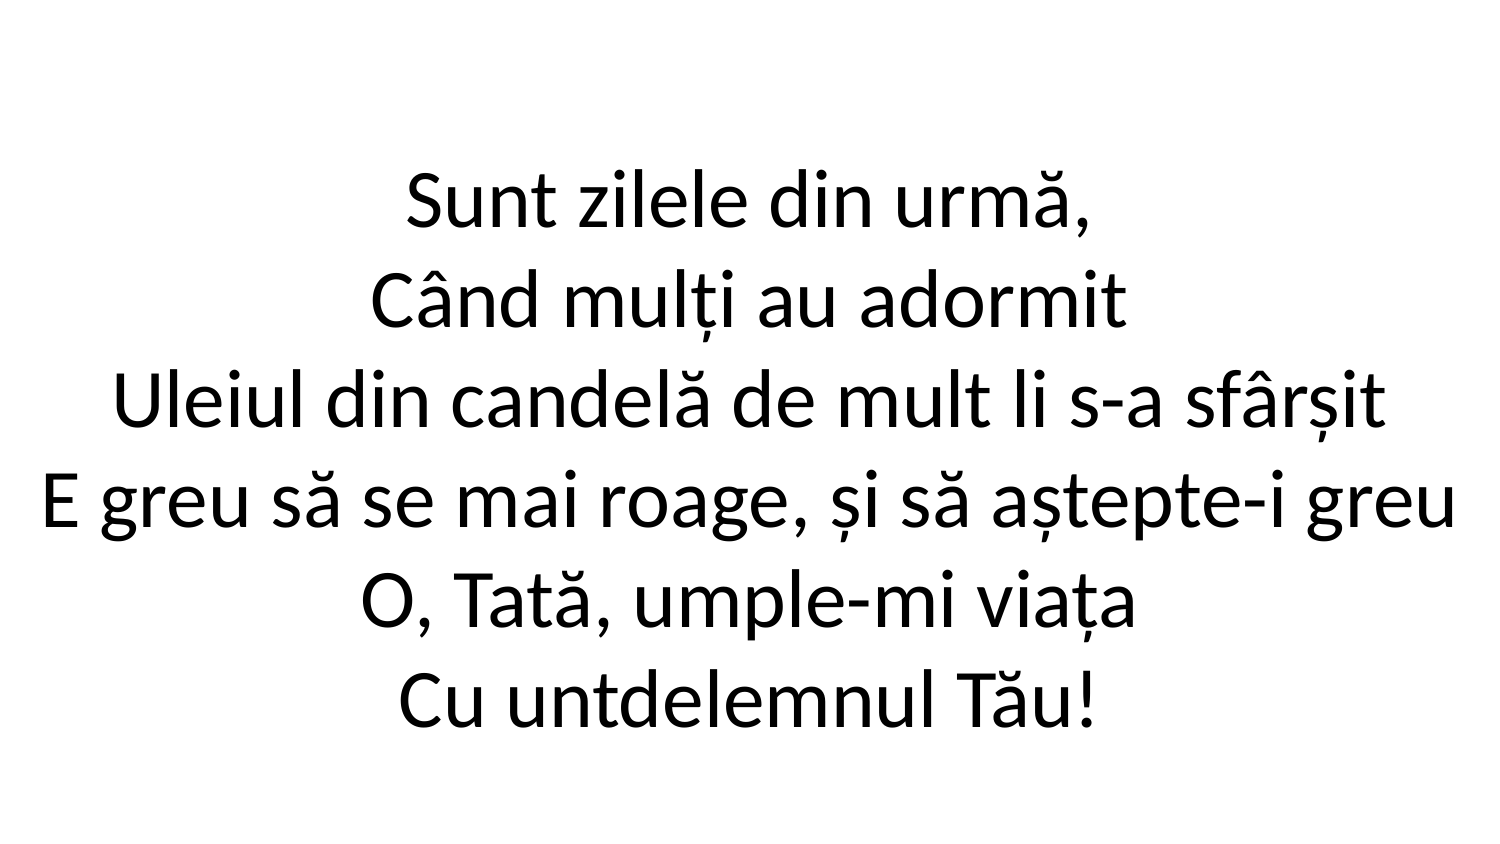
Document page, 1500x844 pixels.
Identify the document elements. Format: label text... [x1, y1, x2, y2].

text_box Sunt zilele din urmă, Când mulți au adormit Uleiul din candelă de mult li s-a sfârșit E greu să se mai roage, și să aștepte-i greu O, Tată, umple-mi viața Cu untdelemnul Tău! [25, 92, 1475, 752]
